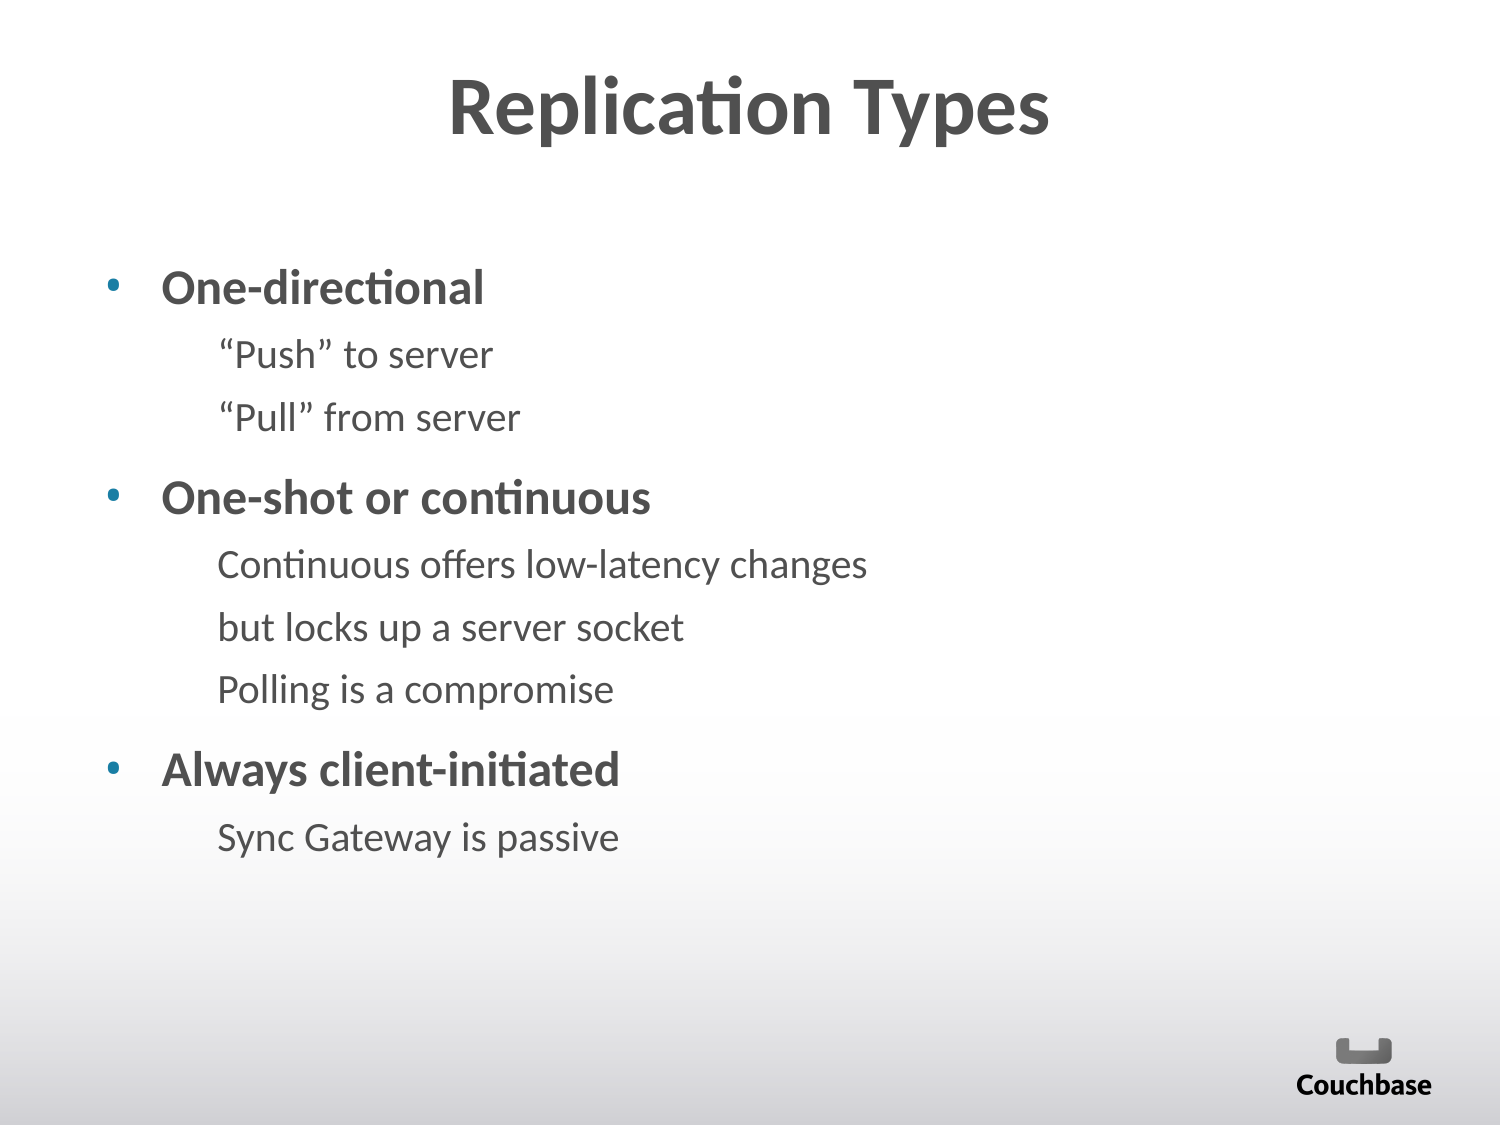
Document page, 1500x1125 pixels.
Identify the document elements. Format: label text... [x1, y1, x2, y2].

list One-directional “Push” to server “Pull” from server One-shot or continuous Continuous offers low-latency changes but locks up a server socket Polling is a compromise Always client-initiated Sync Gateway is passive [104, 253, 1430, 973]
title Replication Types [74, 61, 1426, 234]
picture [1277, 1016, 1451, 1116]
